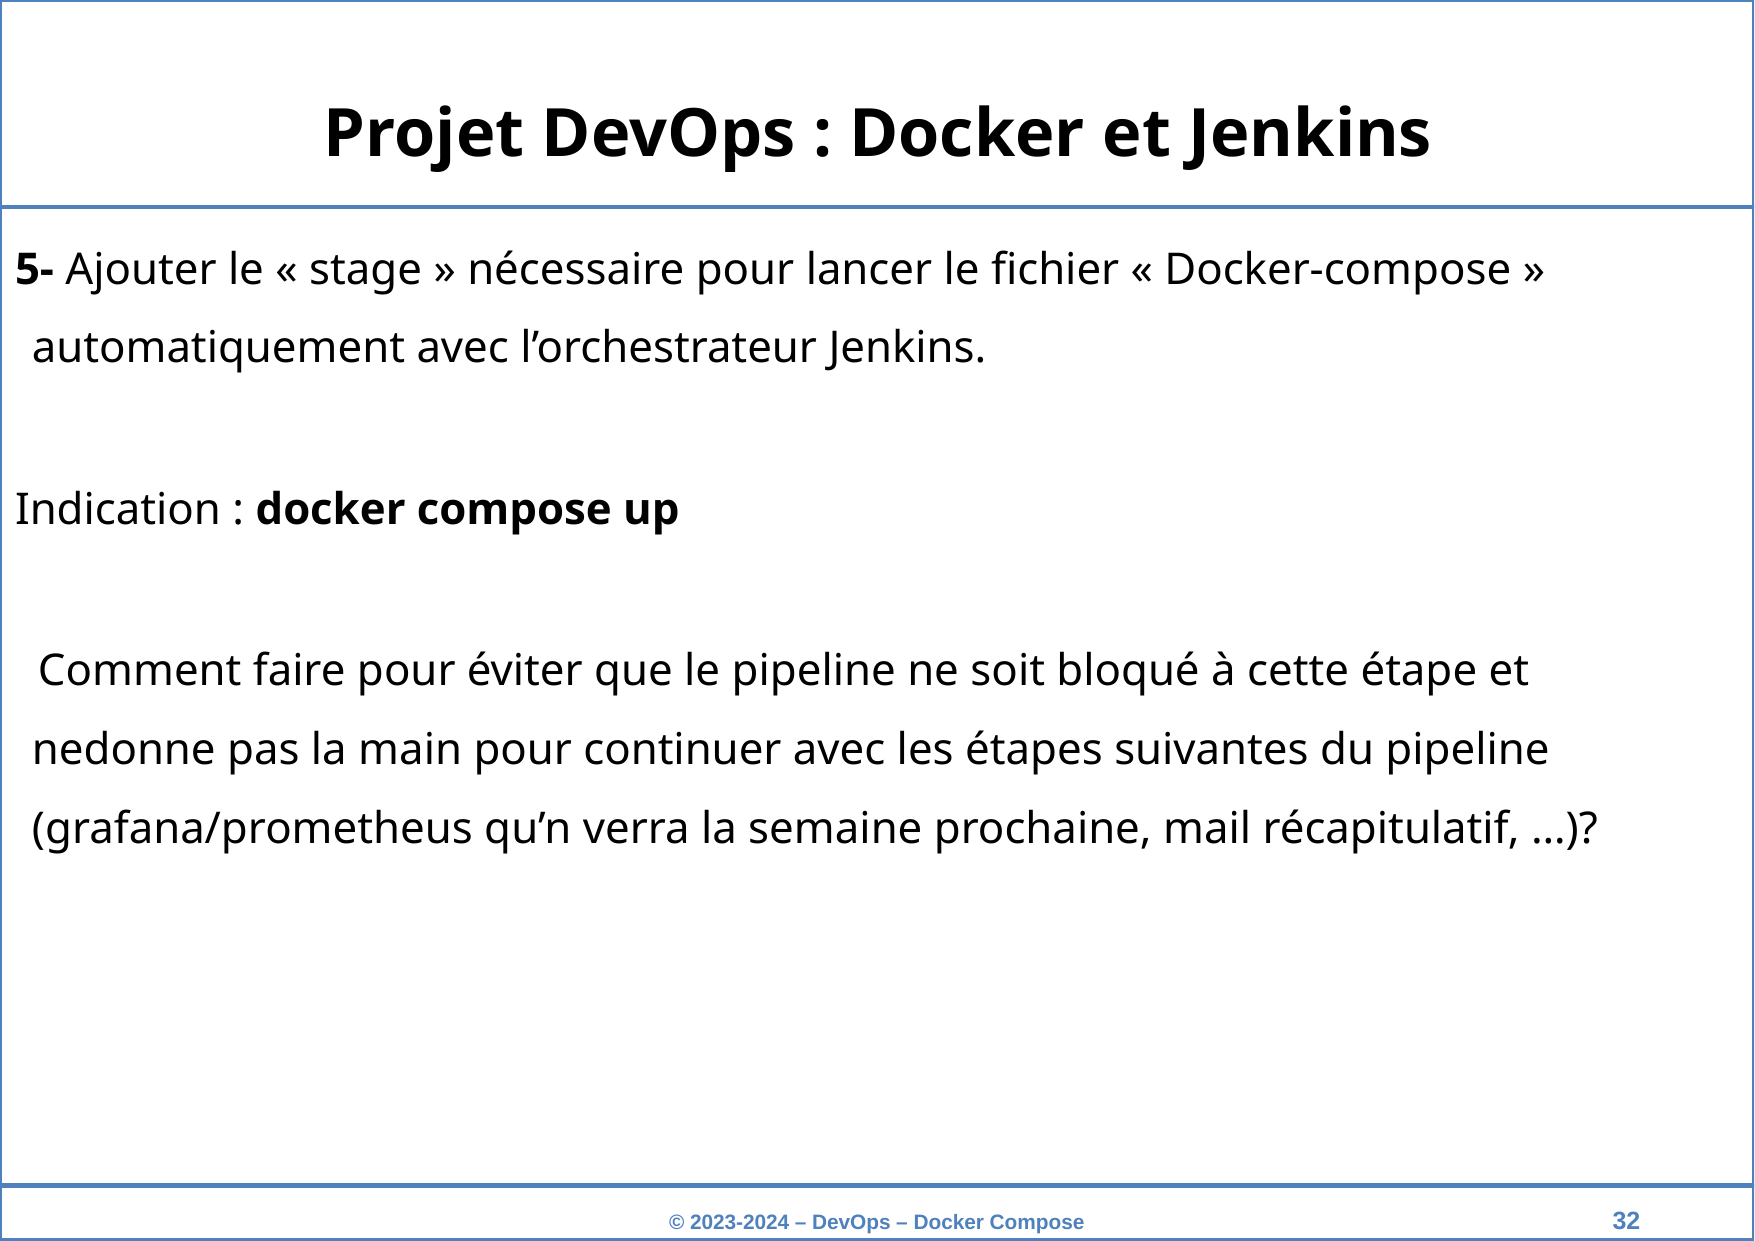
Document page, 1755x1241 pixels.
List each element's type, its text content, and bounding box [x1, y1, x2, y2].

text_box 5- Ajouter le « stage » nécessaire pour lancer le fichier « Docker-compose » automatiquement avec l’orchestrateur Jenkins. Indication : docker compose up Comment faire pour éviter que le pipeline ne soit bloqué à cette étape et nedonne pas la main pour continuer avec les étapes suivantes du pipeline (grafana/prometheus qu’n verra la semaine prochaine, mail récapitulatif, …)? [0, 206, 1728, 860]
text_box Projet DevOps : Docker et Jenkins [0, 6, 1755, 167]
slide_number ‹#› [1578, 1198, 1728, 1227]
